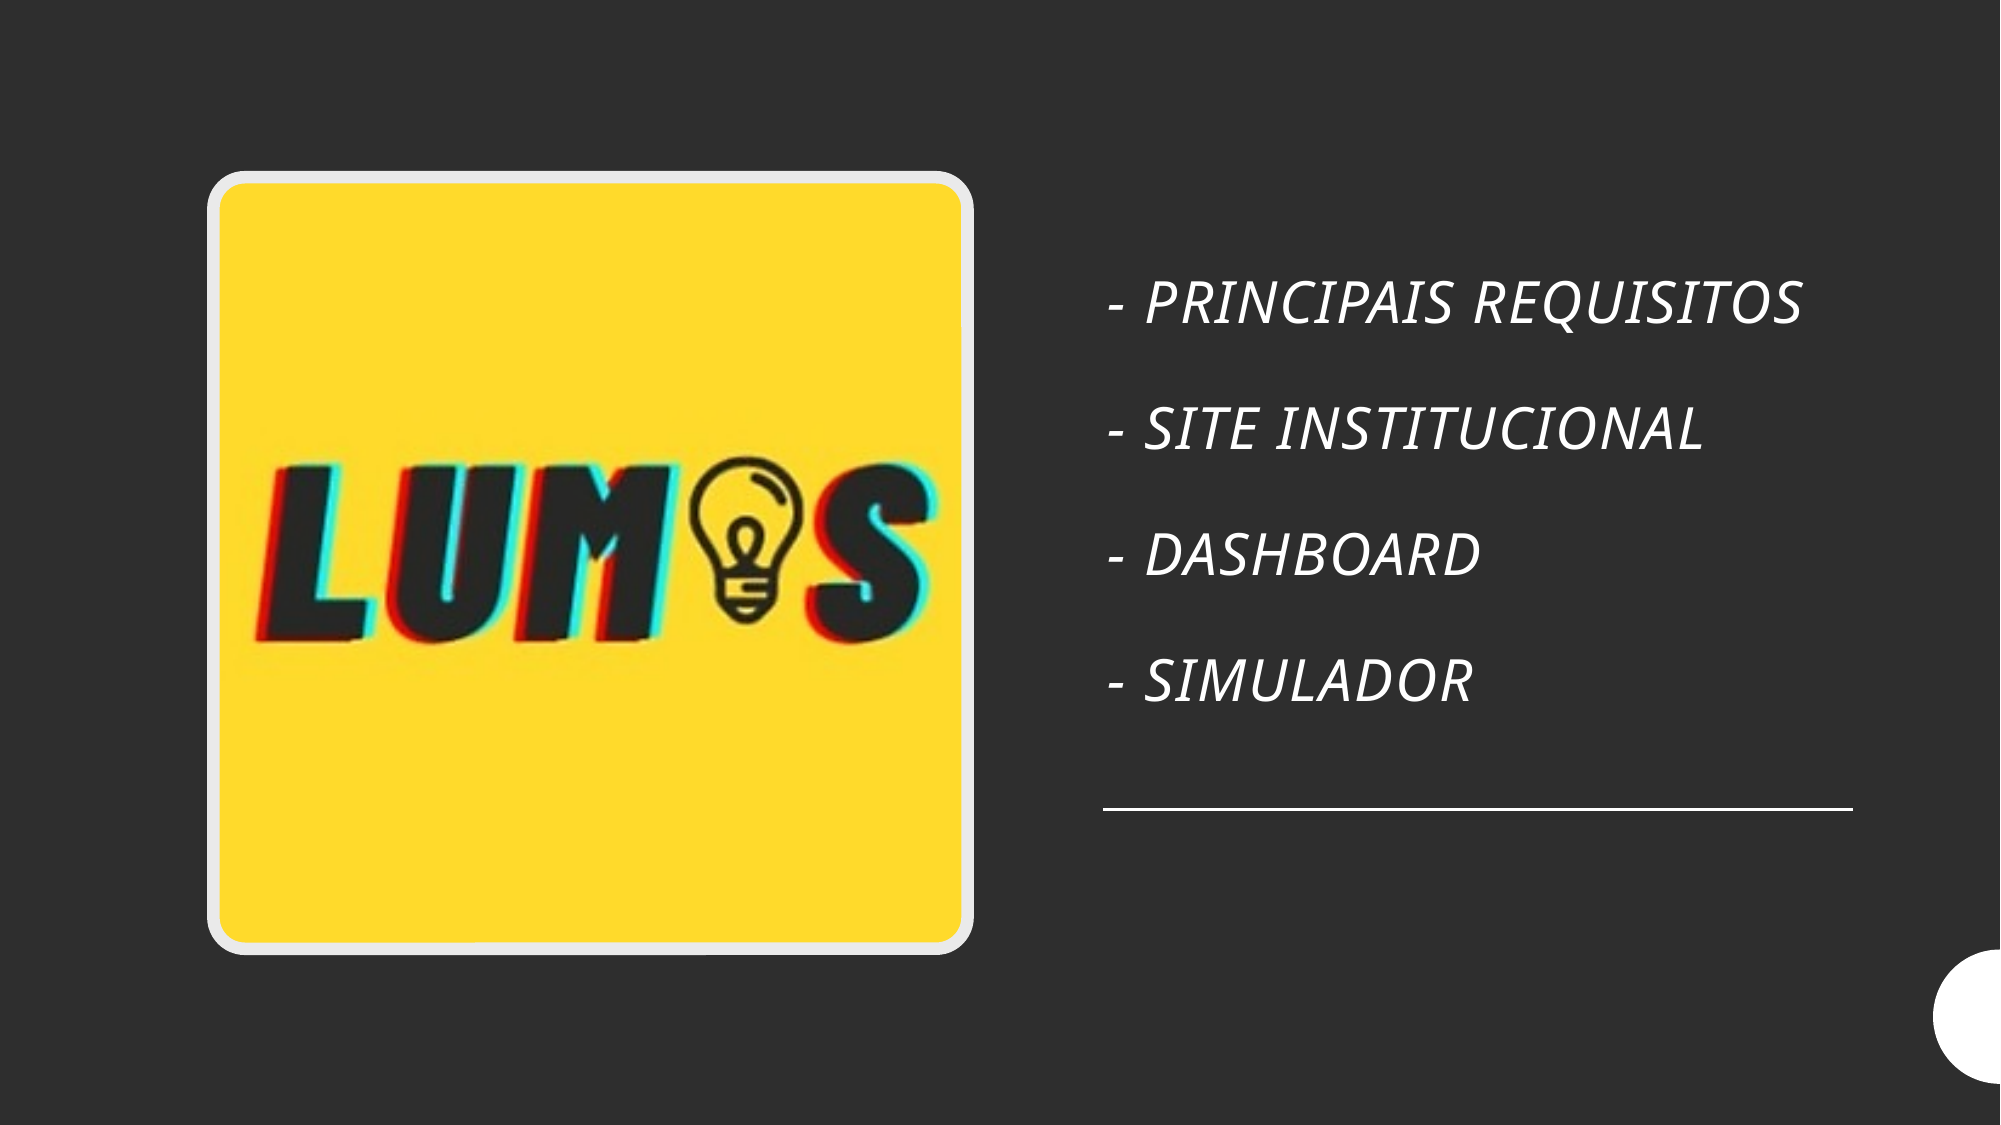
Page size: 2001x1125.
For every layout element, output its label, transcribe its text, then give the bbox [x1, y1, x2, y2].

picture [213, 177, 968, 949]
title - PRINCIPAIS REQUISITOS - SITE INSTITUCIONAL - DASHBOARD - SIMULADOR [1092, 196, 1864, 791]
text_box [0, 0, 2000, 1125]
text_box [1933, 949, 2000, 1084]
